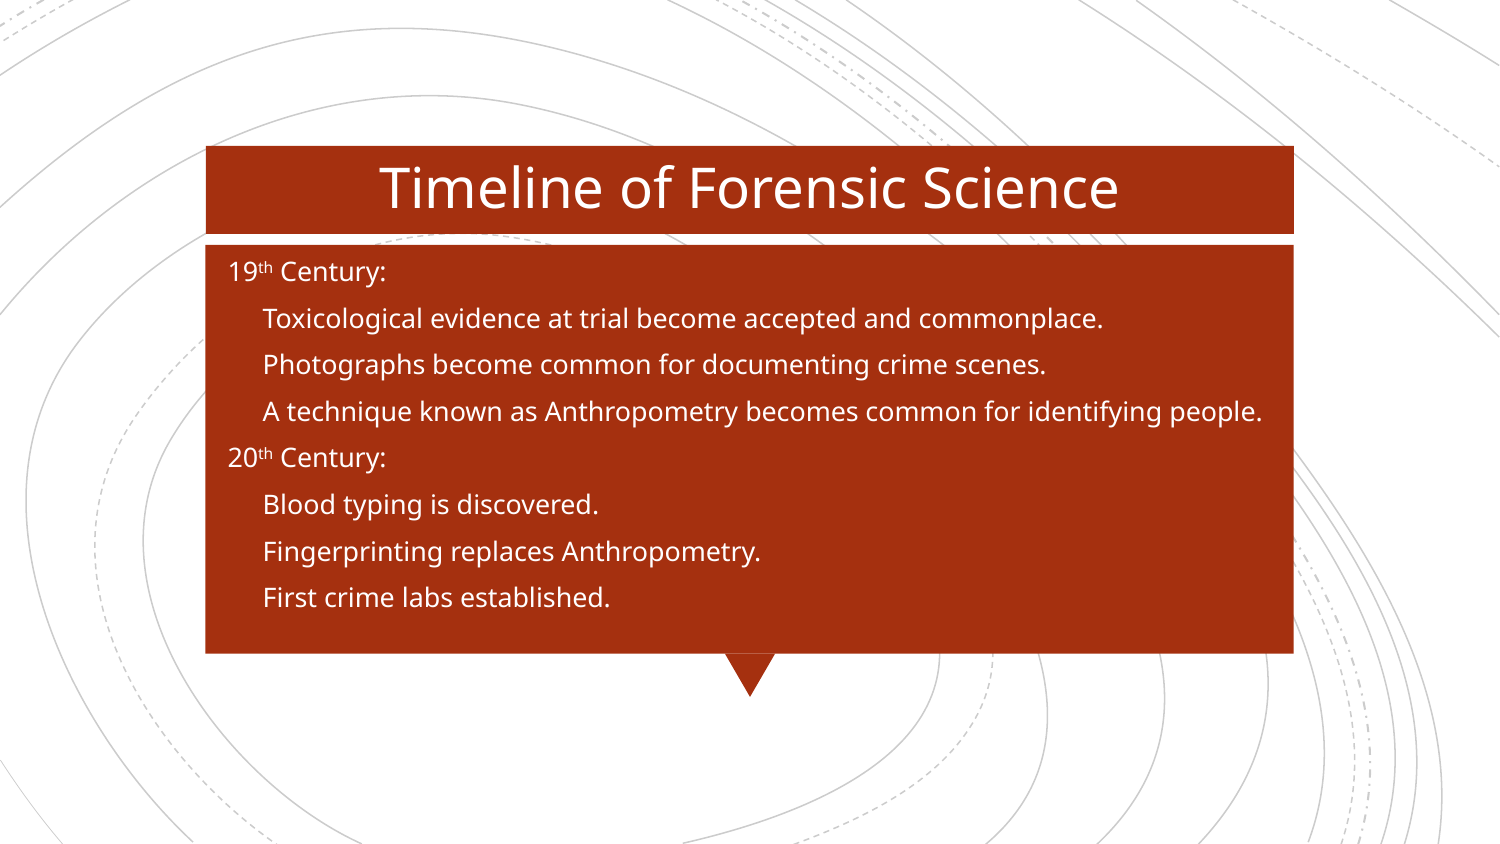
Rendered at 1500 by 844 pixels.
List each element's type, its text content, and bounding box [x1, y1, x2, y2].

subtitle 19th Century: Toxicological evidence at trial become accepted and commonplace. Photographs become common for documenting crime scenes. A technique known as Anthropometry becomes common for identifying people. 20th Century: Blood typing is discovered. Fingerprinting replaces Anthropometry. First crime labs established. [216, 254, 1284, 644]
text_box Timeline of Forensic Science [216, 147, 1284, 226]
